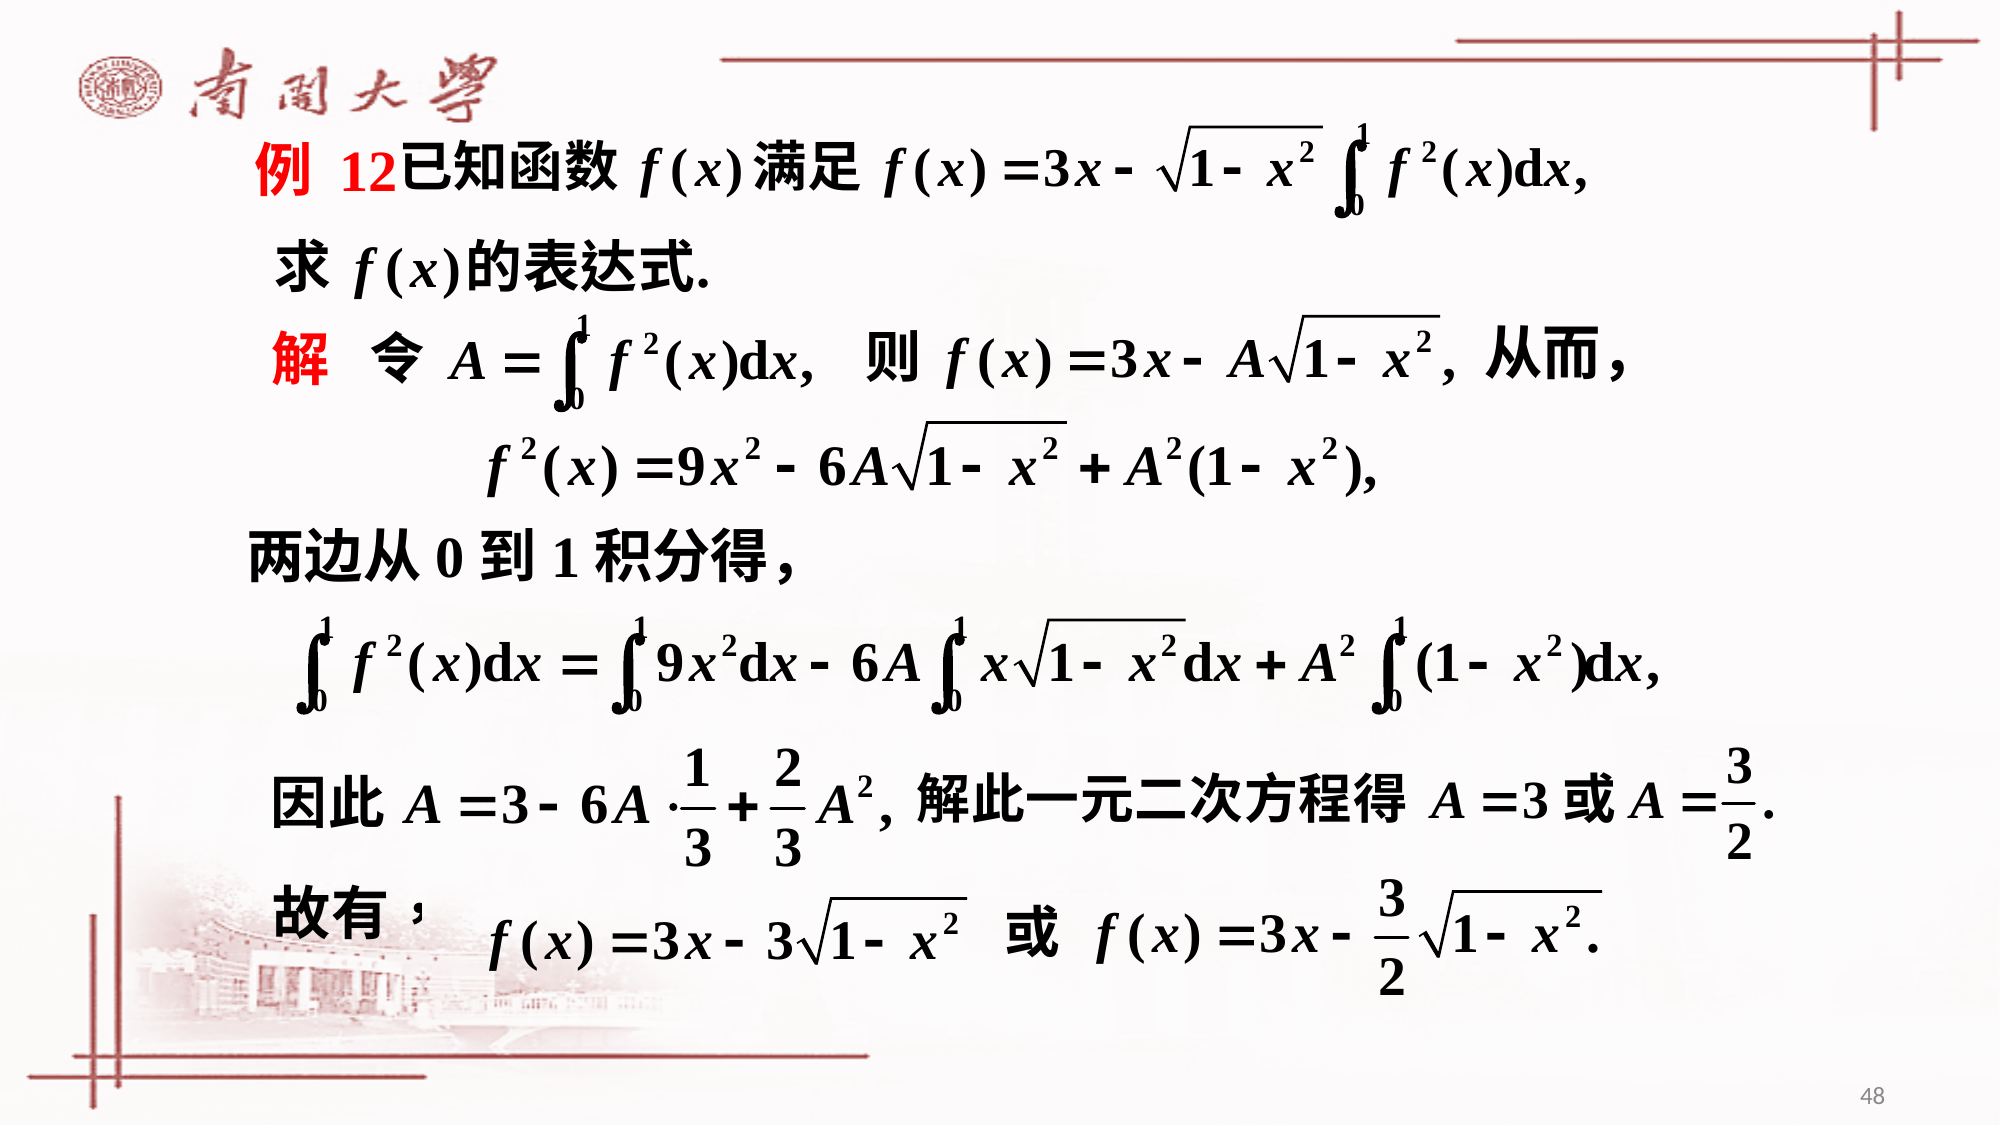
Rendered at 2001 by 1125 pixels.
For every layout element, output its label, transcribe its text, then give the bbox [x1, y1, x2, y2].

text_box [267, 728, 906, 881]
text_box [859, 302, 1469, 402]
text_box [469, 884, 977, 983]
text_box 从而， [1474, 308, 1675, 394]
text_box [279, 601, 1669, 724]
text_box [265, 876, 422, 955]
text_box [997, 859, 1612, 1009]
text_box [267, 230, 717, 312]
text_box 解 [256, 315, 345, 400]
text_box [362, 299, 826, 422]
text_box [908, 728, 1784, 873]
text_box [397, 108, 1598, 228]
text_box 例 12 [239, 125, 392, 211]
text_box 两边从0到1积分得， [232, 511, 842, 597]
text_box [466, 408, 1389, 510]
slide_number 48 [1433, 1065, 1901, 1125]
